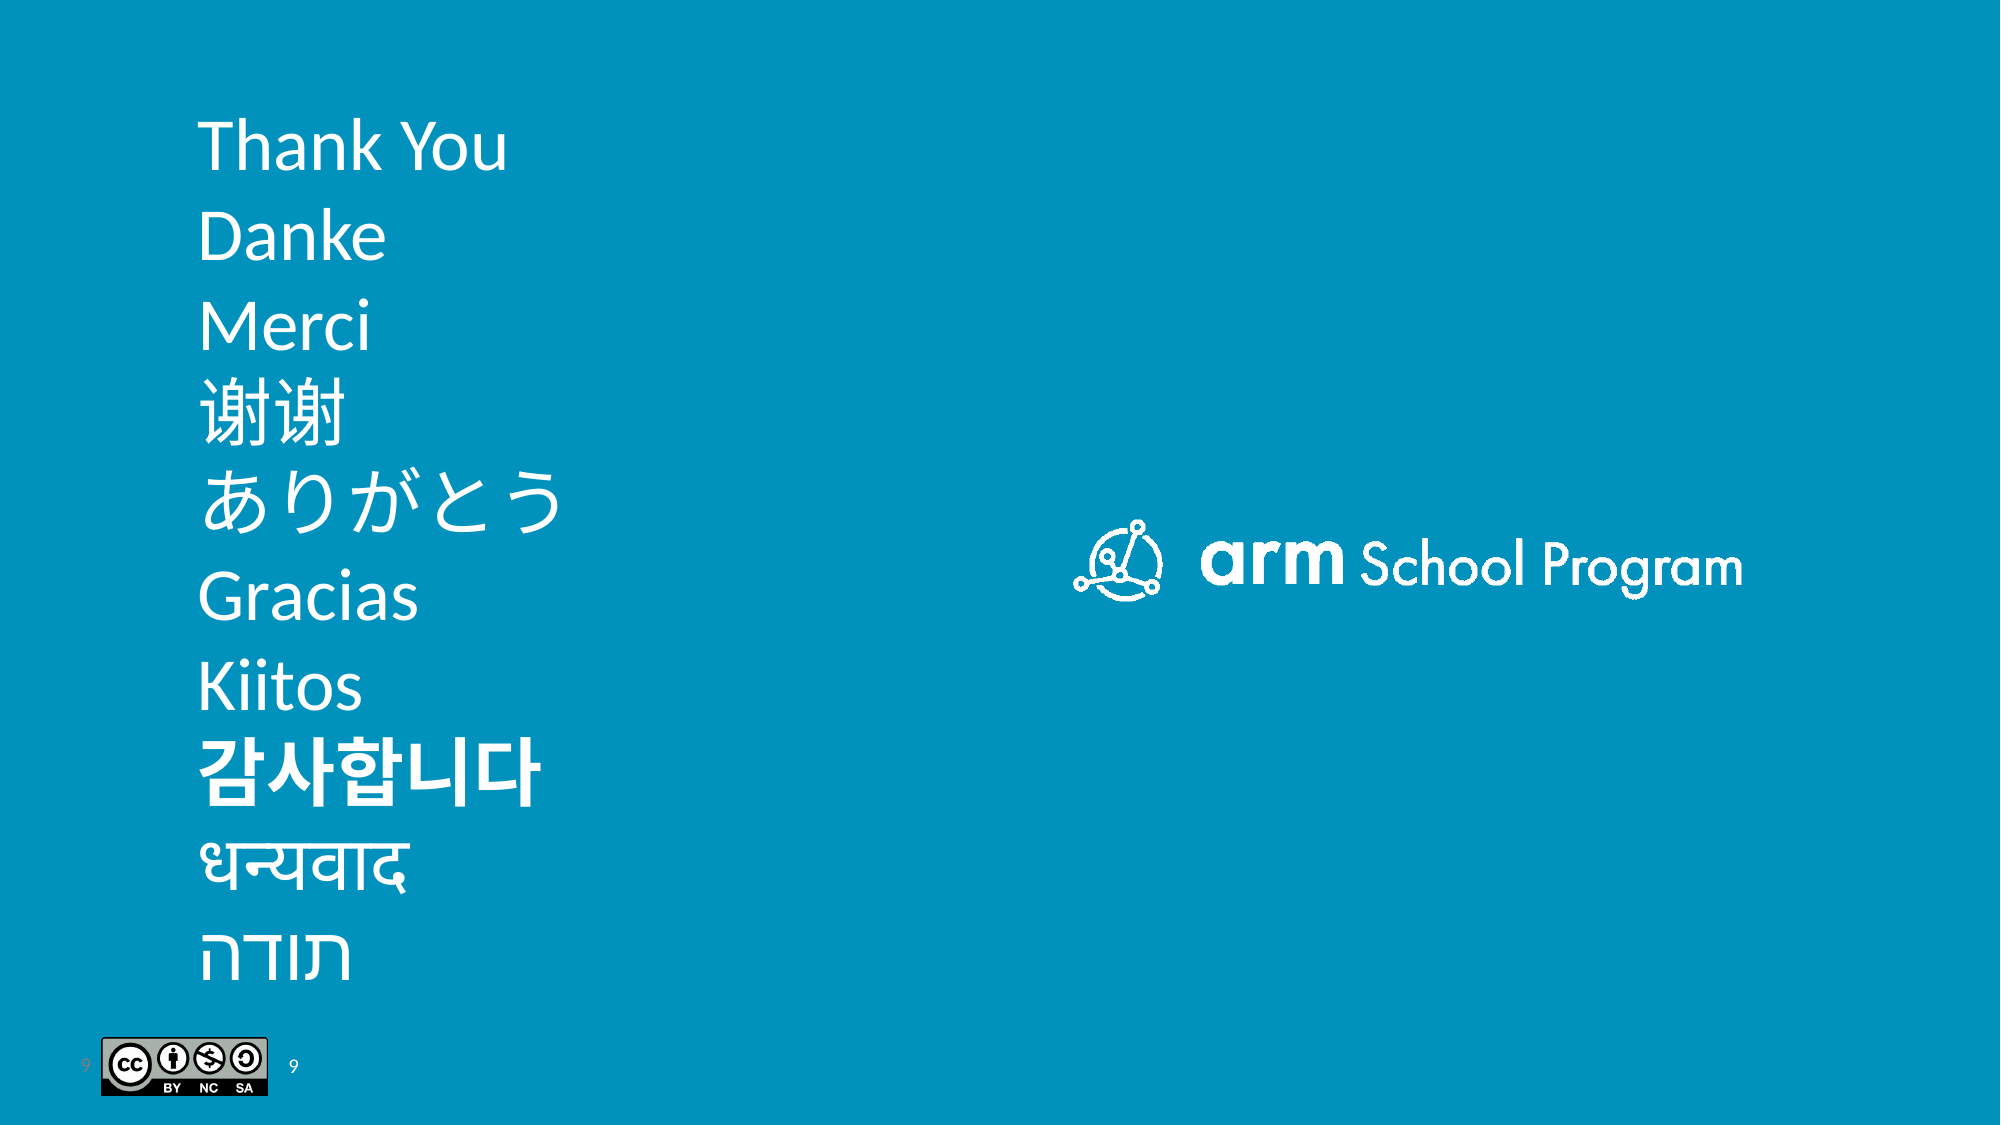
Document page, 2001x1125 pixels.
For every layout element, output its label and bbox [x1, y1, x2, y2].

picture [1450, 558, 1477, 585]
picture [1546, 543, 1568, 584]
picture [1589, 558, 1616, 585]
picture [1672, 558, 1698, 585]
picture [1098, 586, 1144, 601]
picture [1286, 542, 1342, 583]
picture [1362, 542, 1387, 585]
picture [1394, 558, 1416, 585]
picture [1202, 542, 1243, 585]
picture [1090, 529, 1127, 576]
picture [1573, 558, 1587, 584]
picture [1482, 558, 1510, 585]
picture [1254, 542, 1279, 583]
picture [1143, 536, 1162, 578]
picture [1074, 520, 1159, 594]
picture [1707, 558, 1741, 584]
picture [102, 1038, 267, 1095]
picture [1656, 558, 1670, 584]
picture [1622, 558, 1647, 598]
picture [1423, 539, 1443, 584]
picture [1517, 539, 1522, 584]
